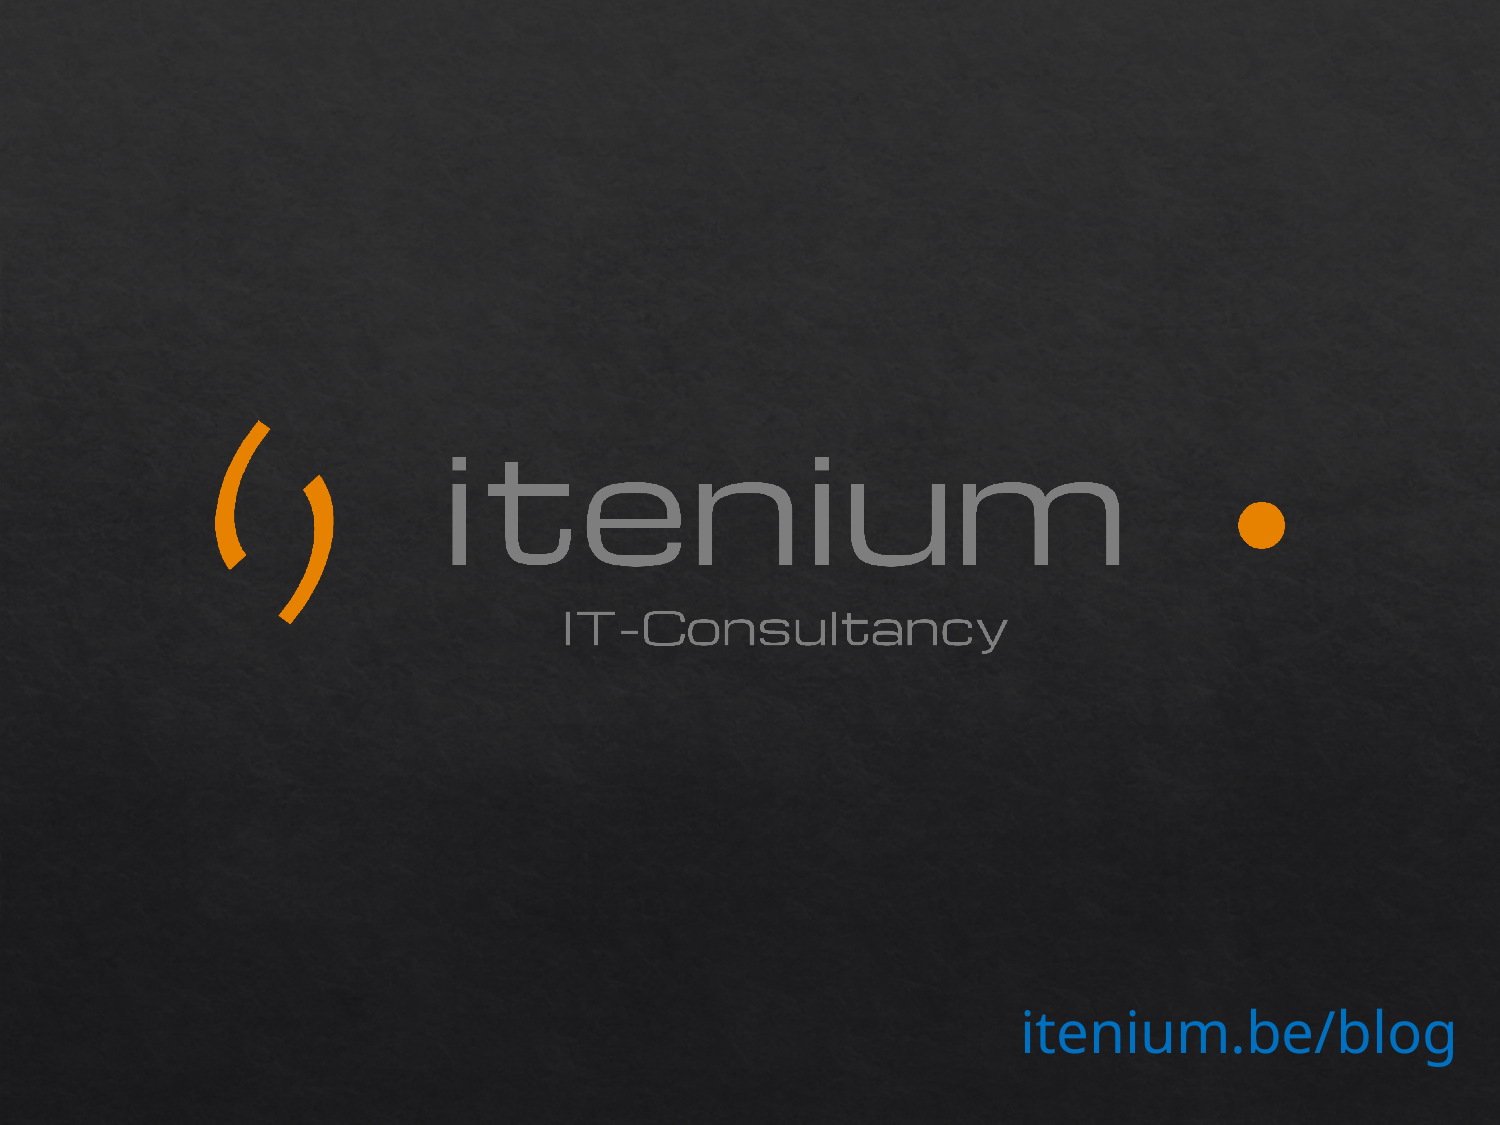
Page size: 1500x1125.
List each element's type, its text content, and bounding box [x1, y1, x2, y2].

picture [215, 420, 1285, 659]
text_box itenium.be/blog [1005, 987, 1473, 1073]
